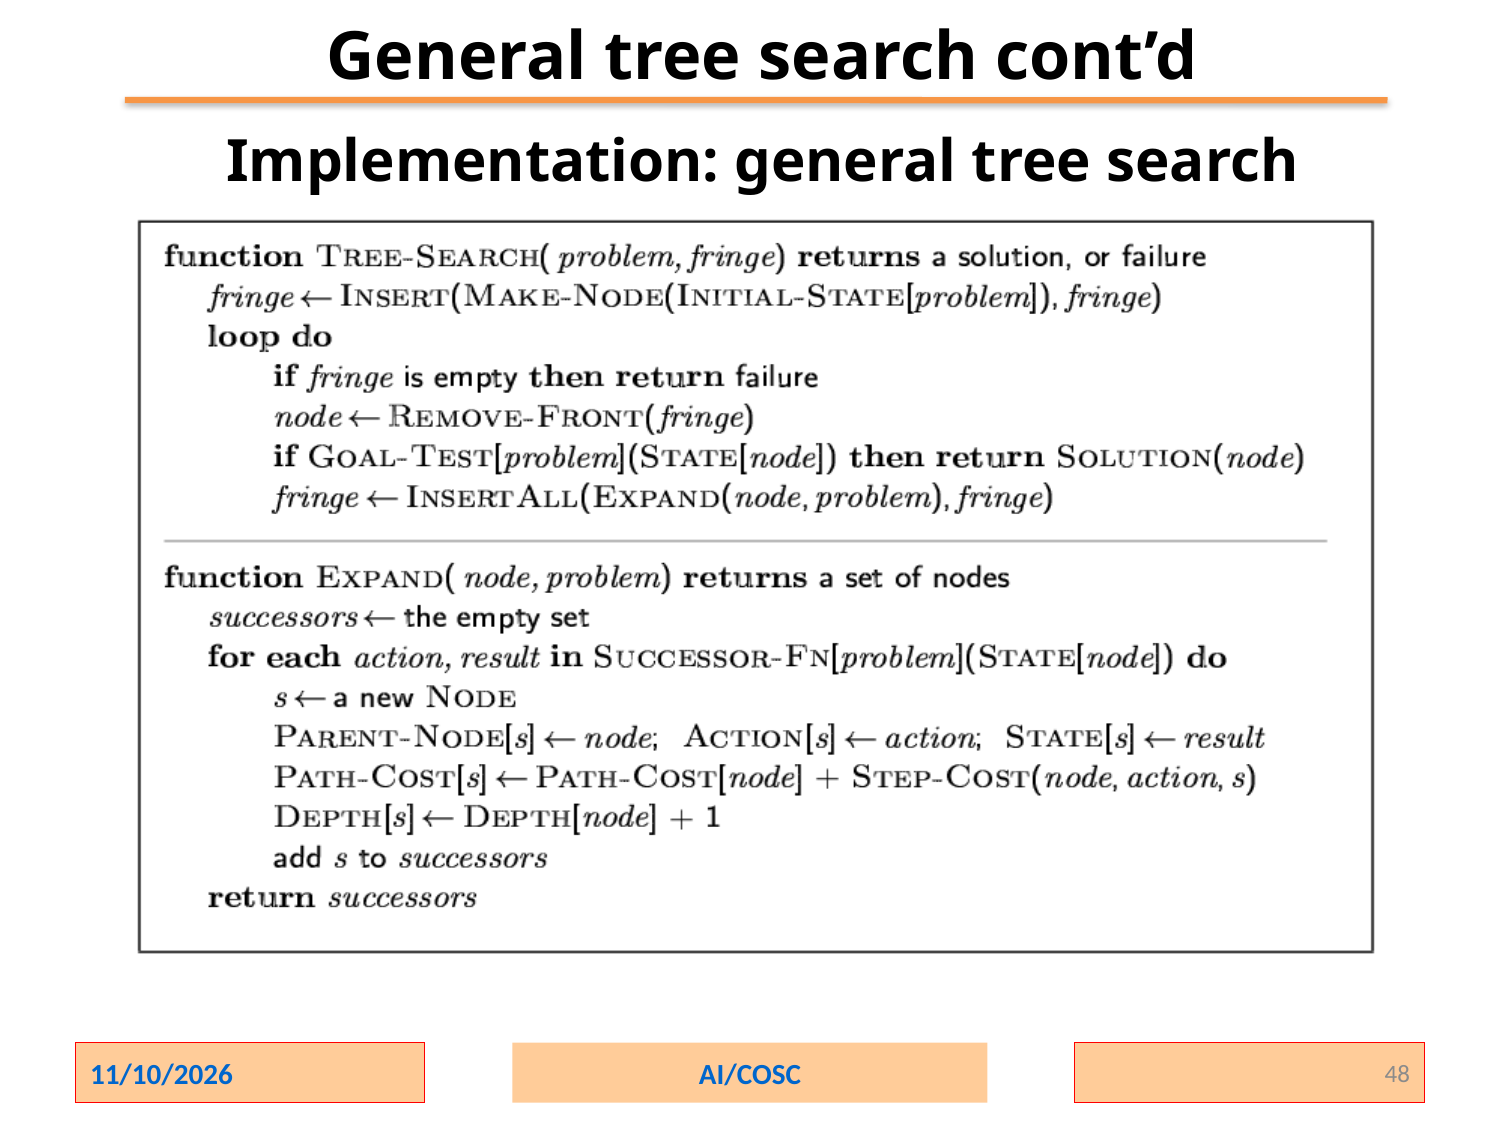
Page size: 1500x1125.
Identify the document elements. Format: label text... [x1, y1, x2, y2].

title Implementation: general tree search [137, 112, 1388, 205]
text_box General tree search cont’d [124, 0, 1400, 105]
picture [124, 212, 1388, 963]
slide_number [75, 1042, 425, 1103]
slide_number 48 [1074, 1042, 1425, 1103]
footer AI/COSC [512, 1042, 988, 1103]
